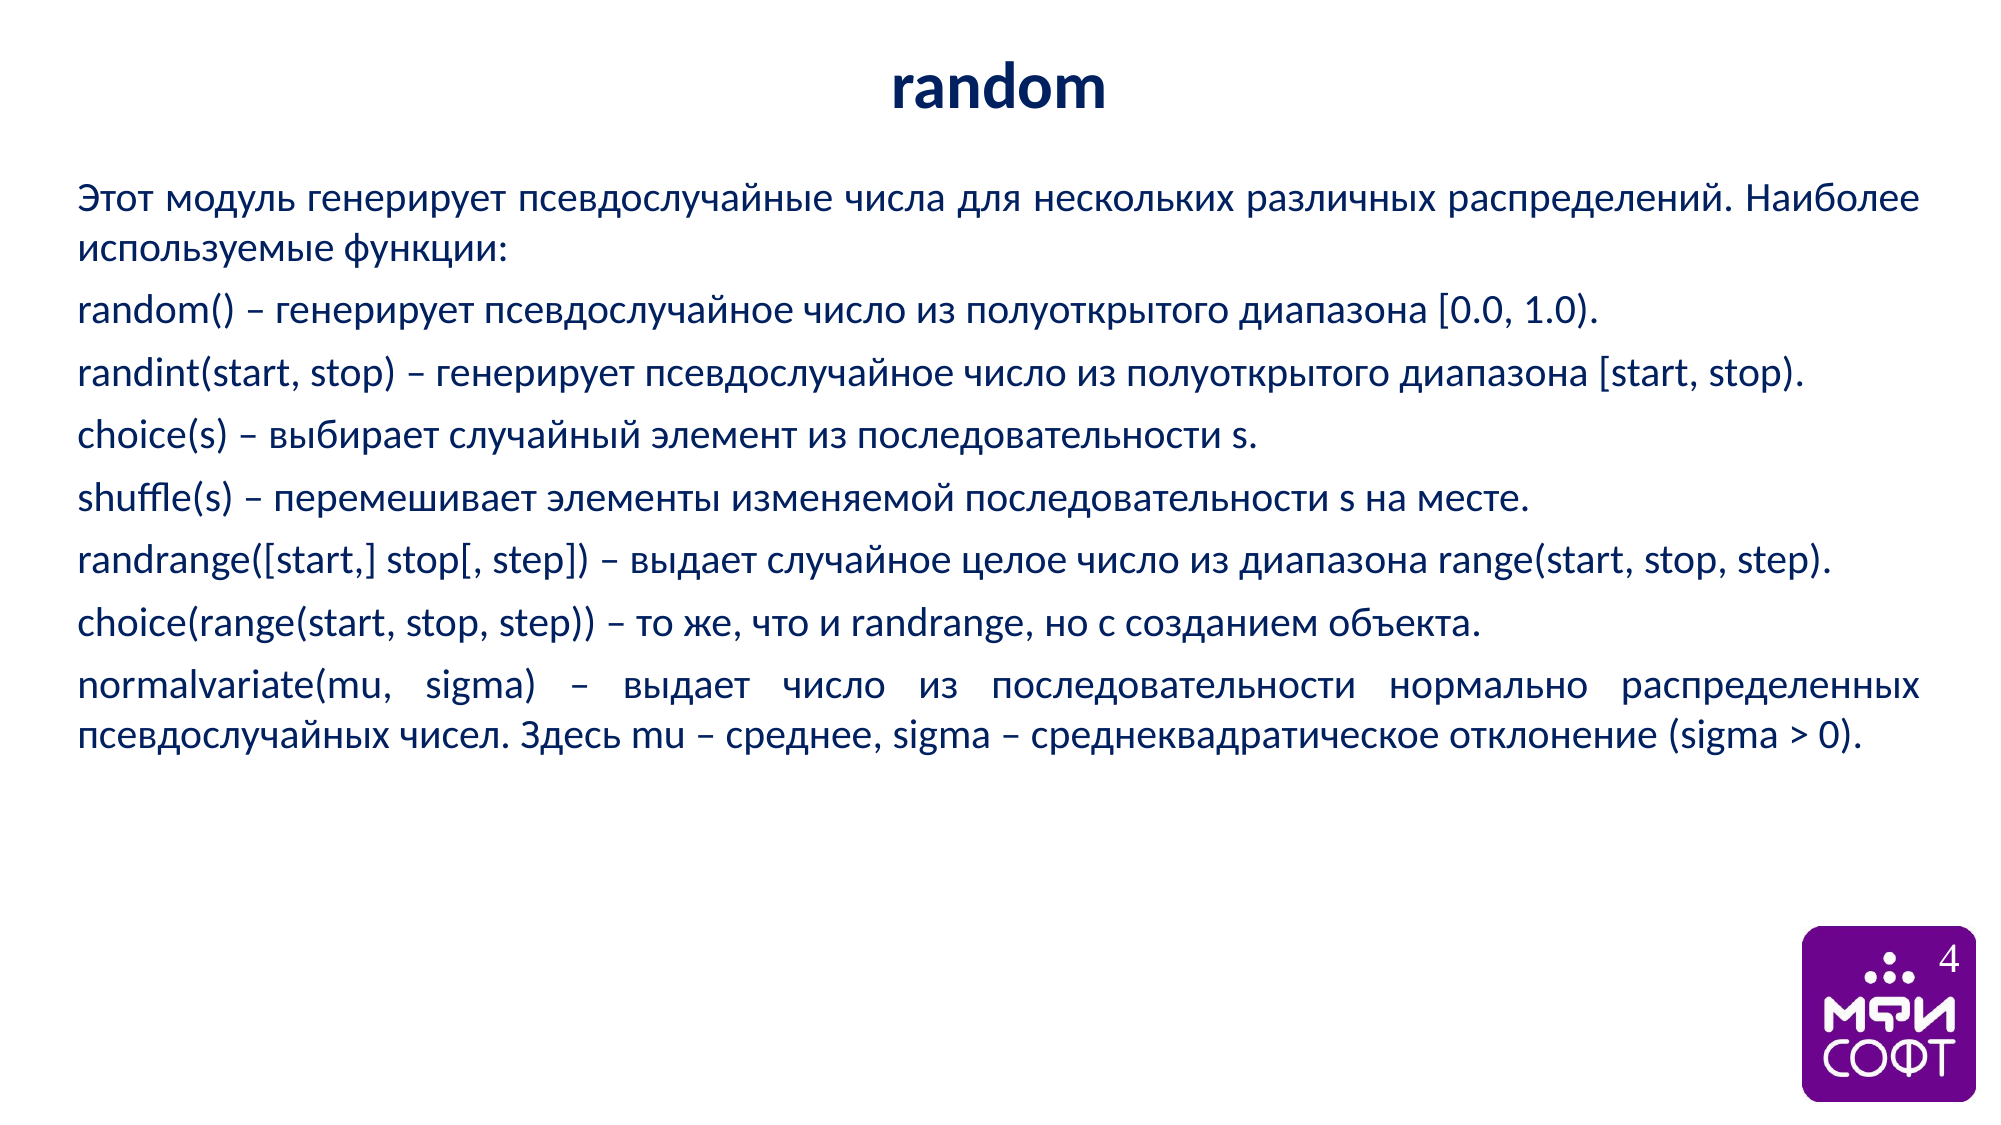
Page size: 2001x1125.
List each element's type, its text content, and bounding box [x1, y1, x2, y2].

text_box Этот модуль генерирует псевдослучайные числа для нескольких различных распределений. Наиболее используемые функции: random() – генерирует псевдослучайное число из полуоткрытого диапазона [0.0, 1.0). randint(start, stop) – генерирует псевдослучайное число из полуоткрытого диапазона [start, stop). choice(s) – выбирает случайный элемент из последовательности s. shuffle(s) – перемешивает элементы изменяемой последовательности s на месте. randrange([start,] stop[, step]) – выдает случайное целое число из диапазона range(start, stop, step). choice(range(start, stop, step)) – то же, что и randrange, но с созданием объекта. normalvariate(mu, sigma) – выдает число из последовательности нормально распределенных псевдослучайных чисел. Здесь mu – среднее, sigma – среднеквадратическое отклонение (sigma > 0). [62, 162, 1936, 1097]
title random [0, 34, 2000, 149]
picture [1802, 926, 1976, 1102]
